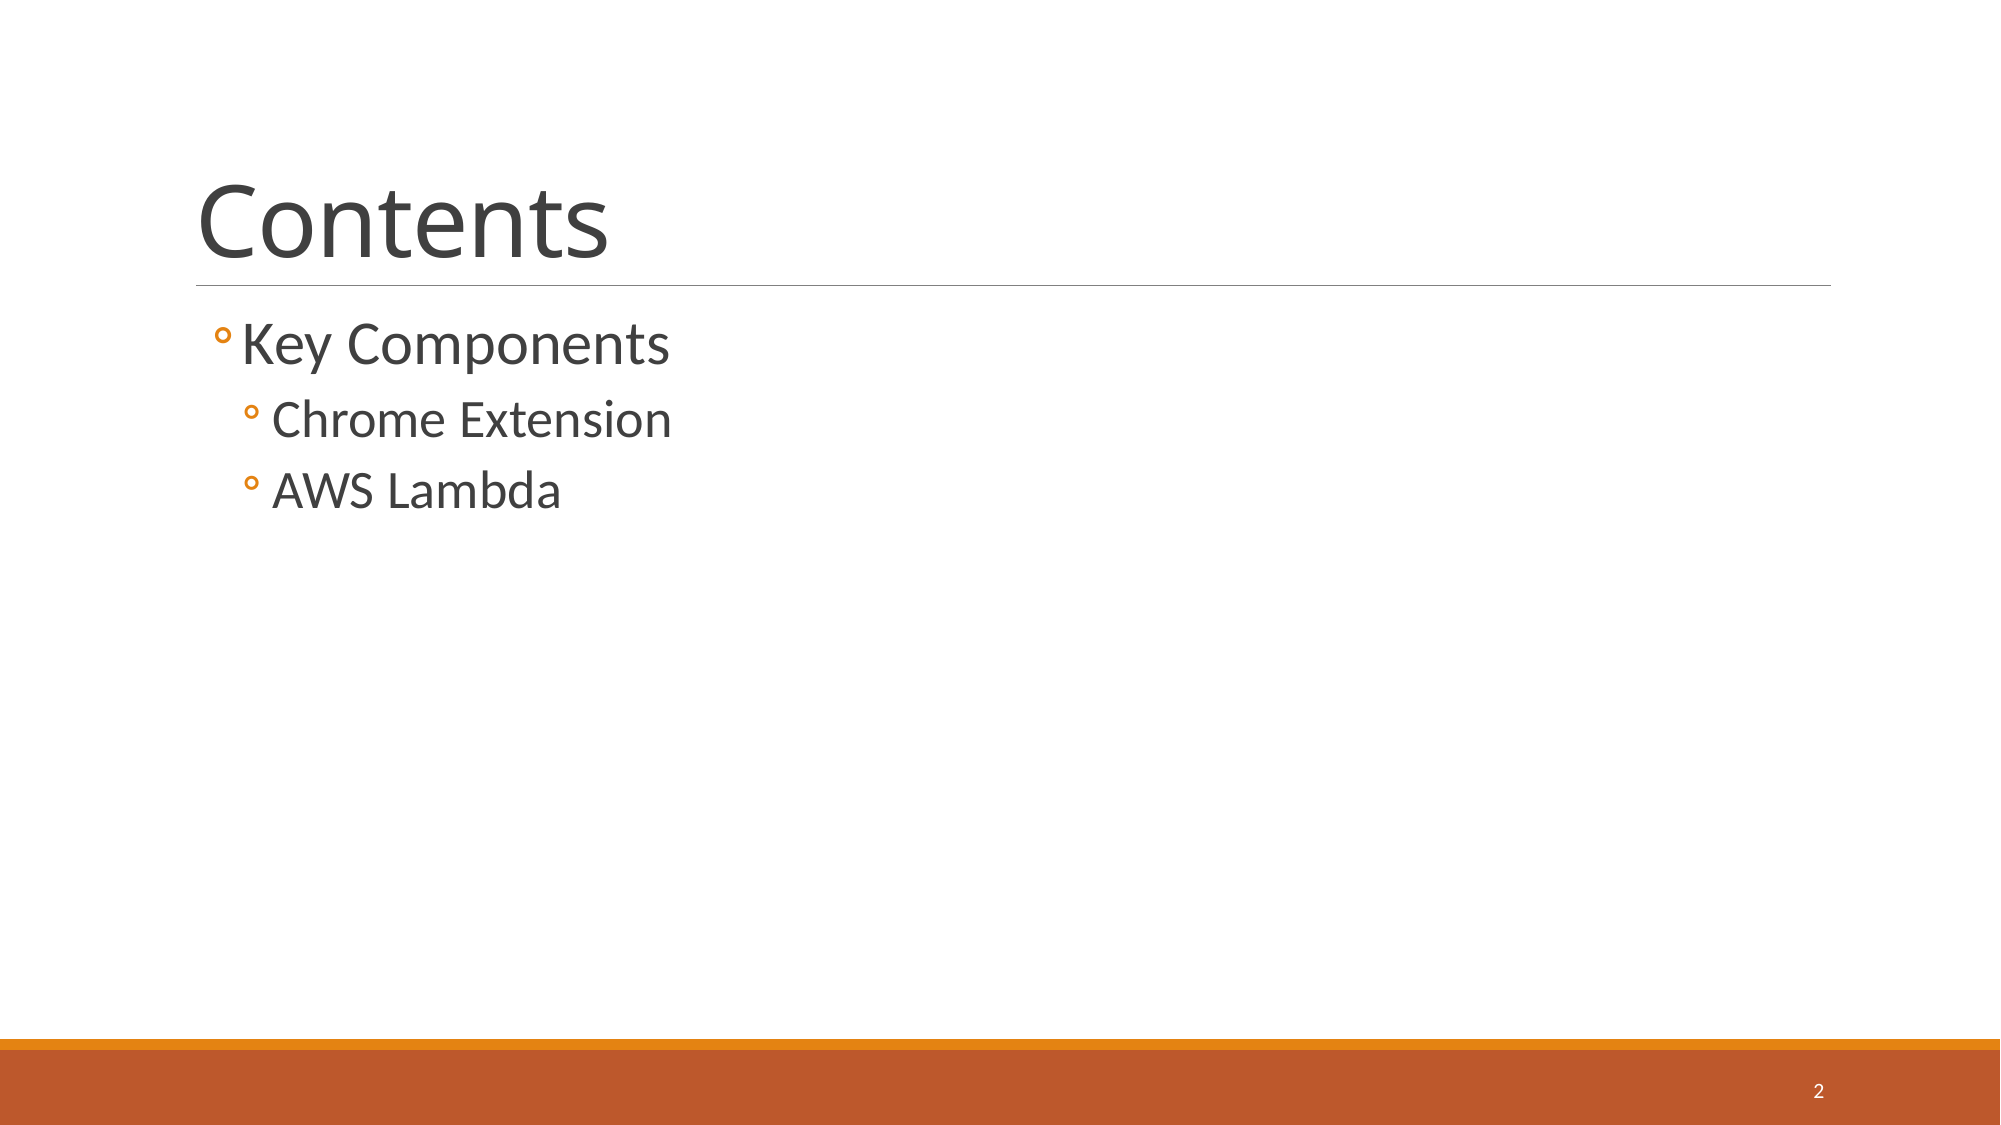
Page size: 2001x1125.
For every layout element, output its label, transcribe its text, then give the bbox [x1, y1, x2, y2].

slide_number 2 [1624, 1059, 1840, 1120]
list Key Components Chrome Extension AWS Lambda [180, 302, 1830, 963]
title Contents [180, 47, 1830, 285]
